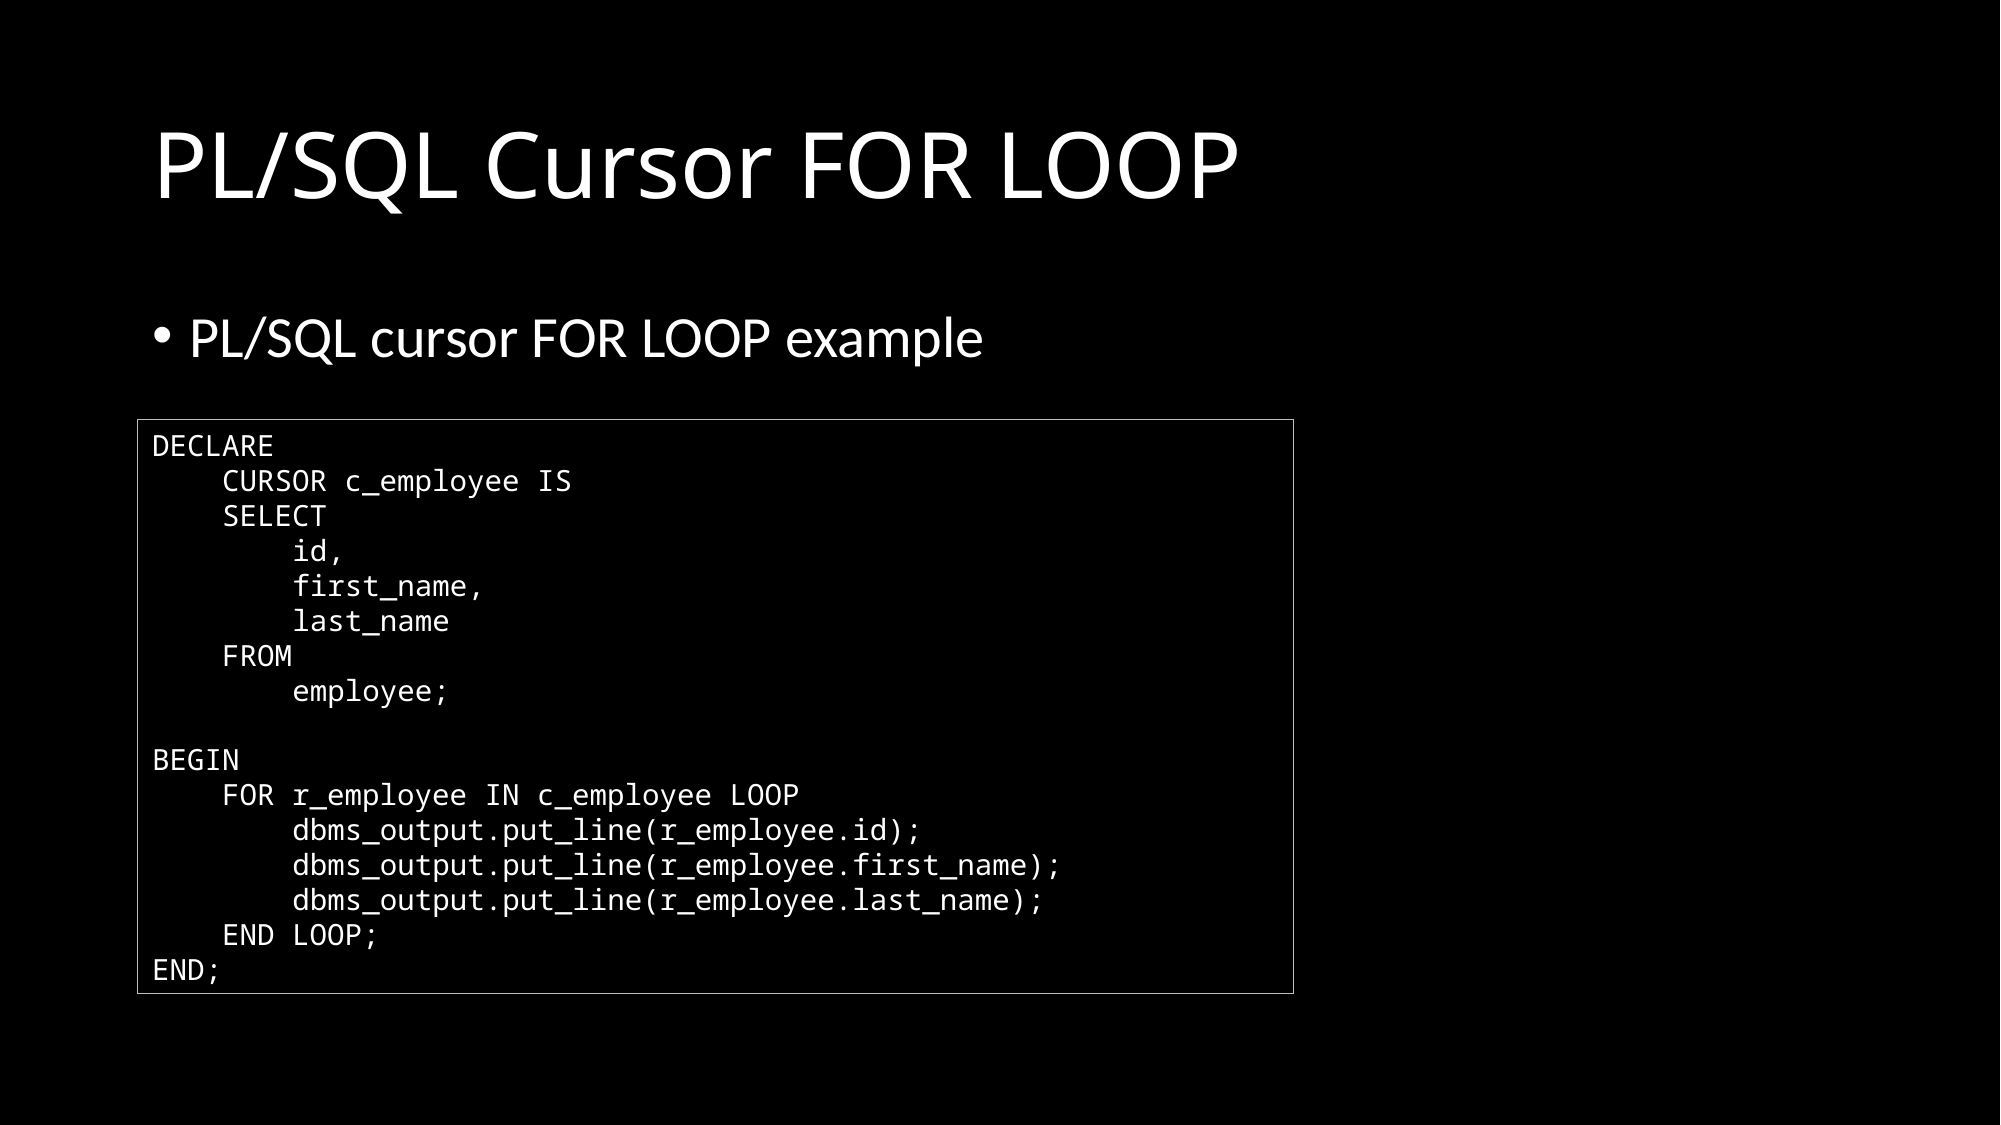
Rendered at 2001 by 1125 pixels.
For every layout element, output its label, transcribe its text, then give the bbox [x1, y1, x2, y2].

title PL/SQL Cursor FOR LOOP [137, 59, 1863, 278]
list PL/SQL cursor FOR LOOP example [137, 299, 1863, 1014]
text_box DECLARE CURSOR c_employee IS SELECT id, first_name, last_name FROM employee; BEGIN FOR r_employee IN c_employee LOOP dbms_output.put_line(r_employee.id); dbms_output.put_line(r_employee.first_name); dbms_output.put_line(r_employee.last_name); END LOOP; END; [137, 419, 1294, 994]
